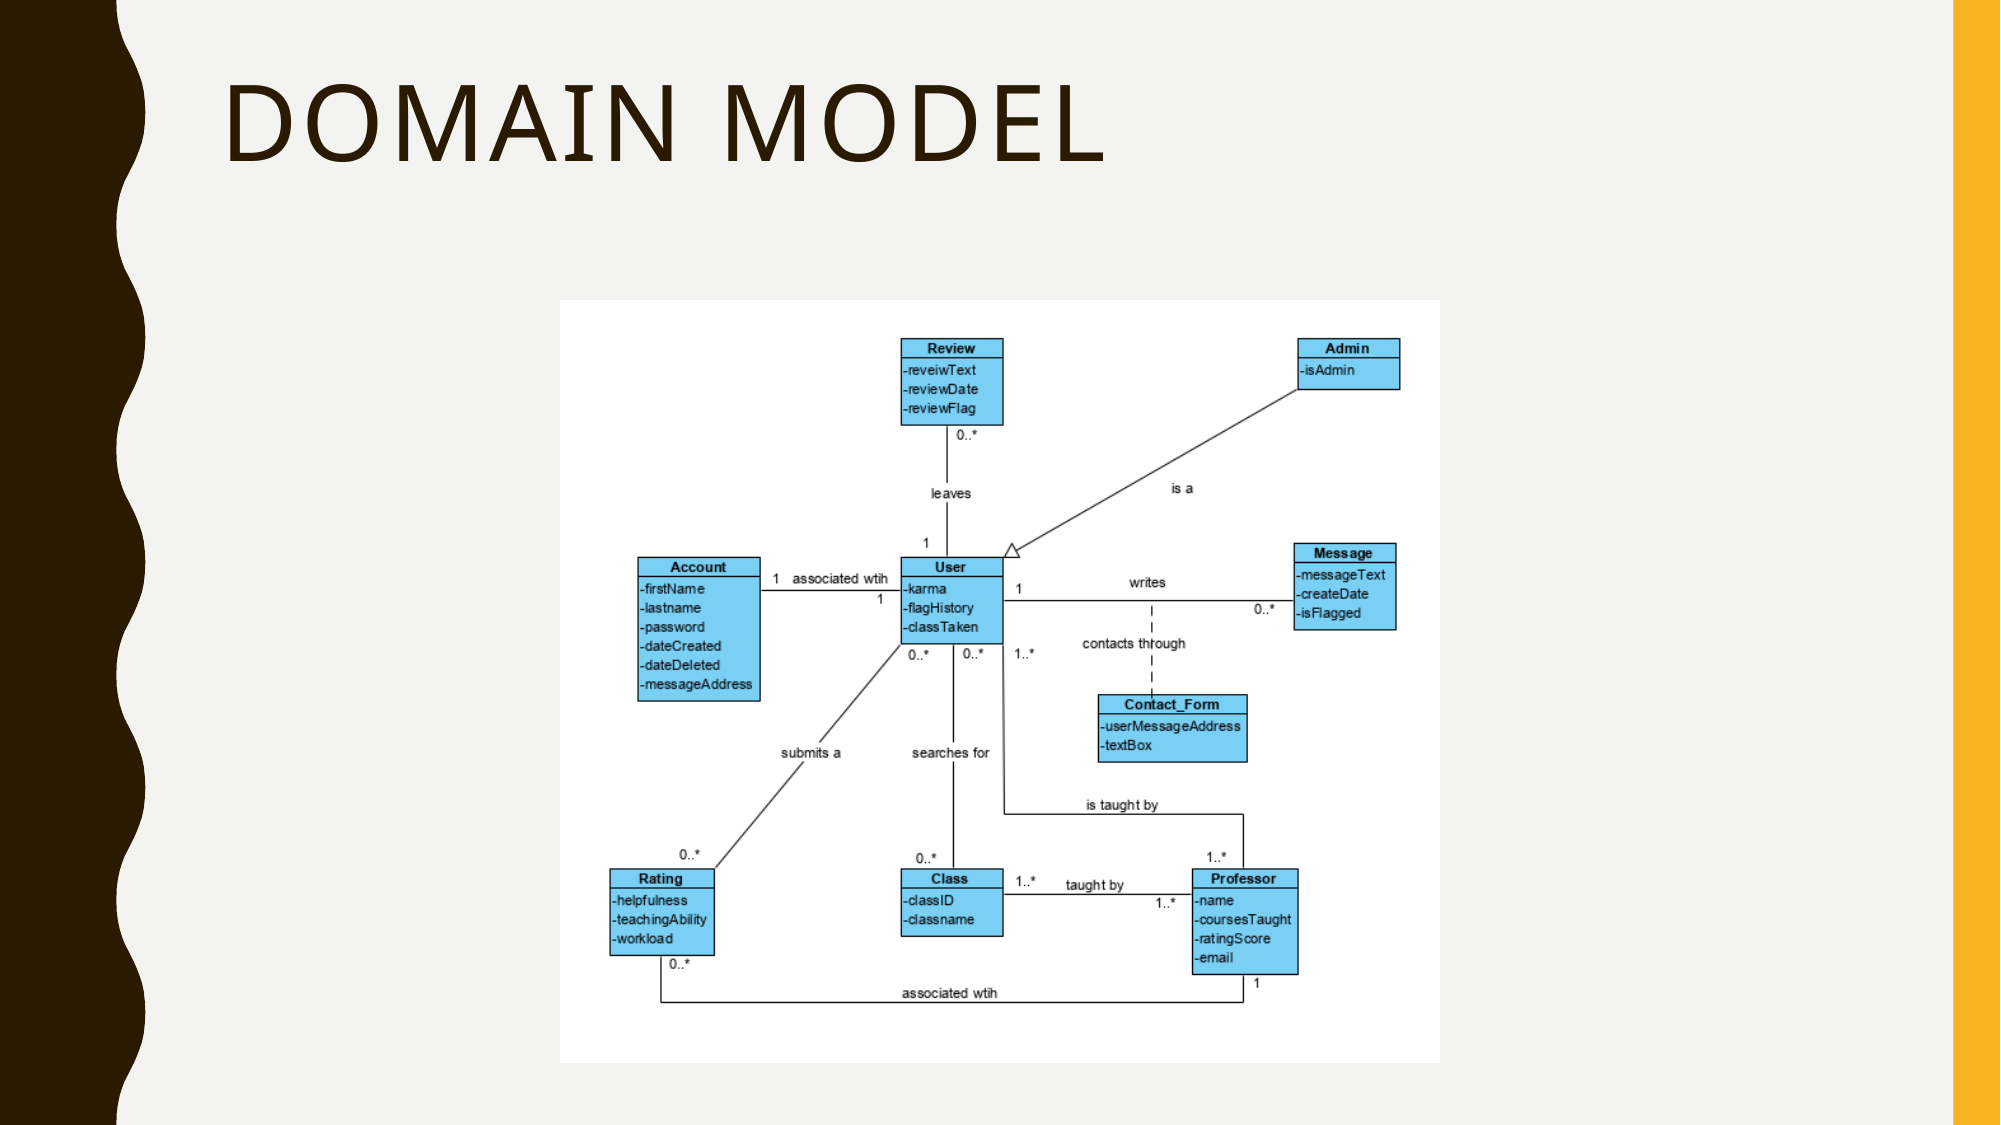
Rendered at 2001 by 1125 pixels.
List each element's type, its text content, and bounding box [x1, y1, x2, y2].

title Domain MOdel [205, 62, 1875, 308]
picture [560, 300, 1440, 1063]
